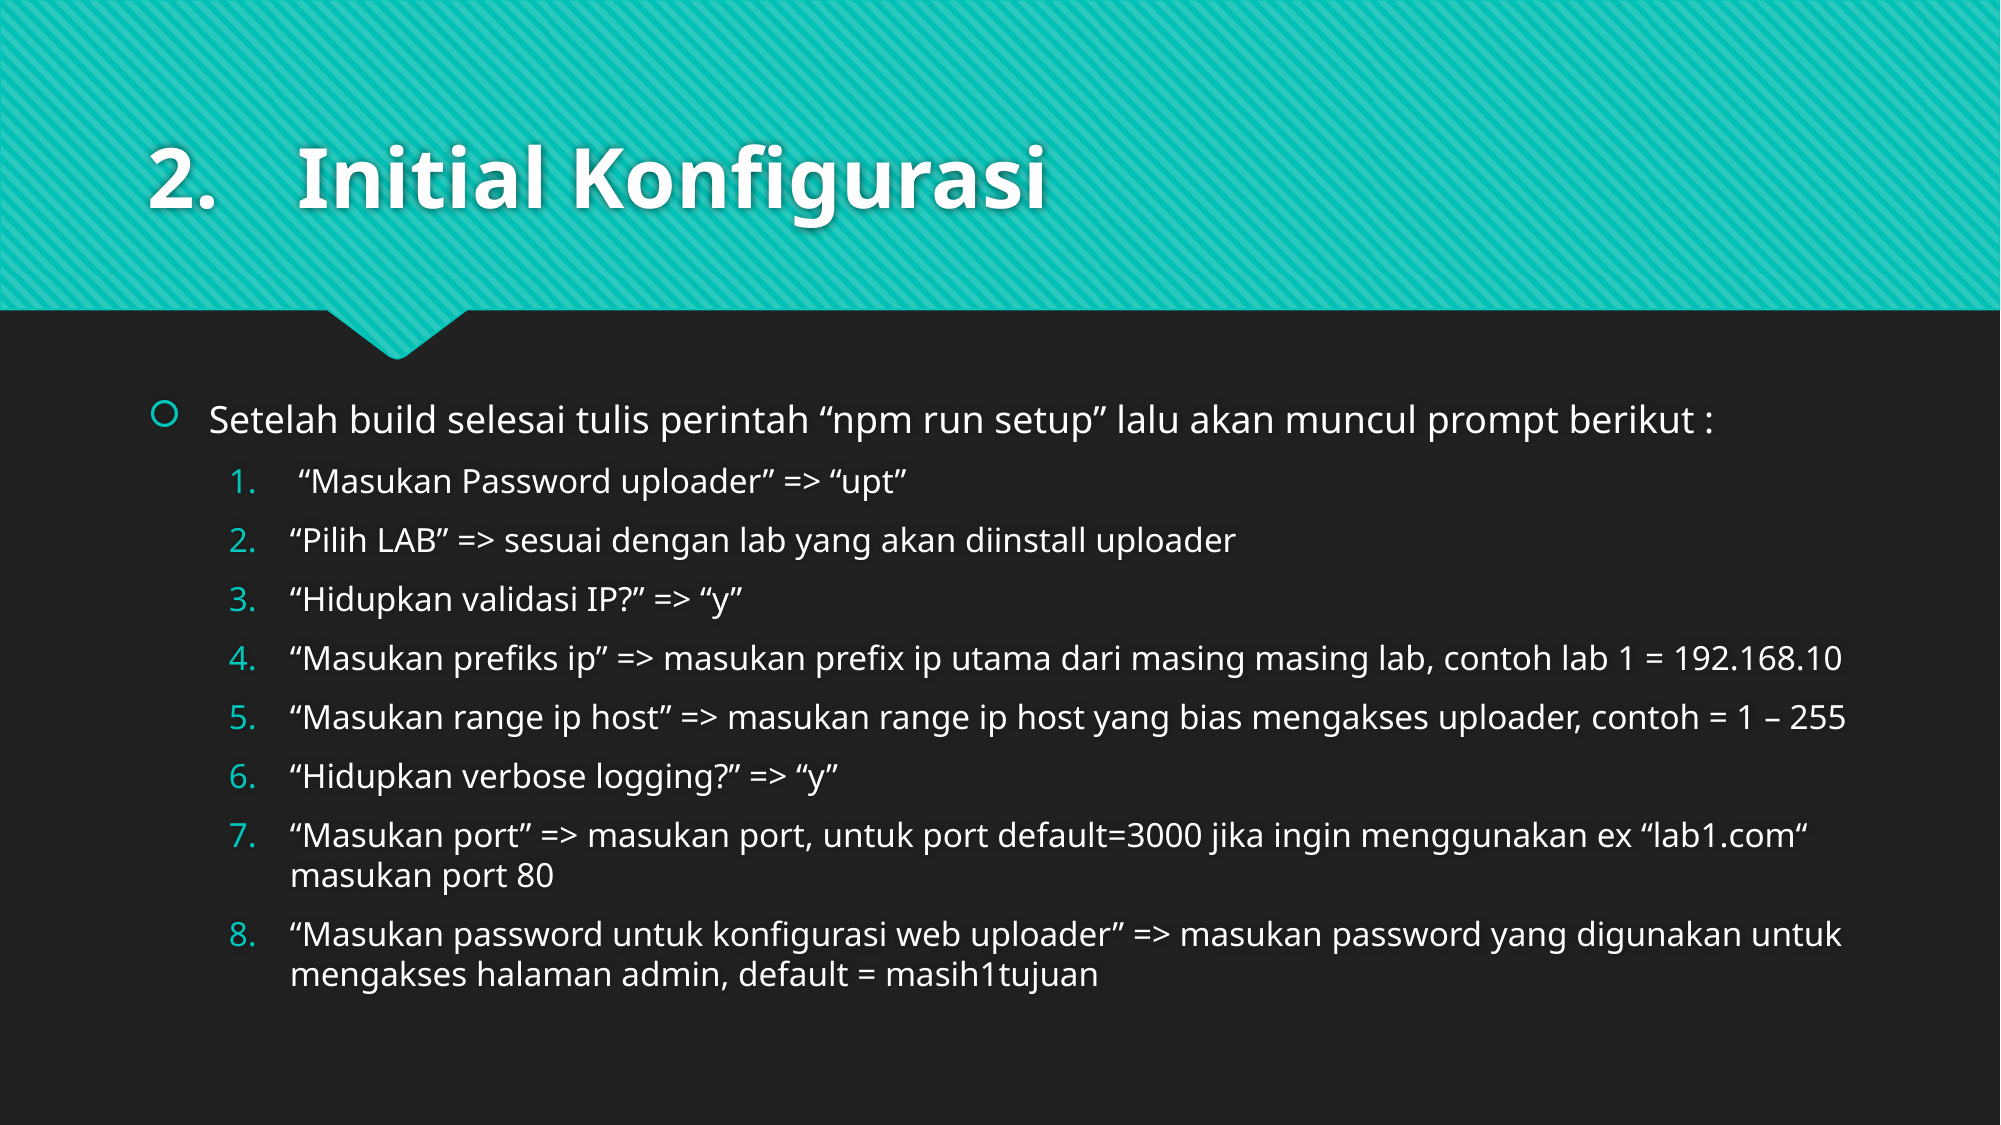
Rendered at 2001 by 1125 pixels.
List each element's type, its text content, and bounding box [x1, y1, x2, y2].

list Setelah build selesai tulis perintah “npm run setup” lalu akan muncul prompt berikut : “Masukan Password uploader” => “upt” “Pilih LAB” => sesuai dengan lab yang akan diinstall uploader “Hidupkan validasi IP?” => “y” “Masukan prefiks ip” => masukan prefix ip utama dari masing masing lab, contoh lab 1 = 192.168.10 “Masukan range ip host” => masukan range ip host yang bias mengakses uploader, contoh = 1 – 255 “Hidupkan verbose logging?” => “y” “Masukan port” => masukan port, untuk port default=3000 jika ingin menggunakan ex “lab1.com“ masukan port 80 “Masukan password untuk konfigurasi web uploader” => masukan password yang digunakan untuk mengakses halaman admin, default = masih1tujuan [132, 388, 1866, 1045]
title 2. Initial Konfigurasi [132, 73, 1868, 233]
